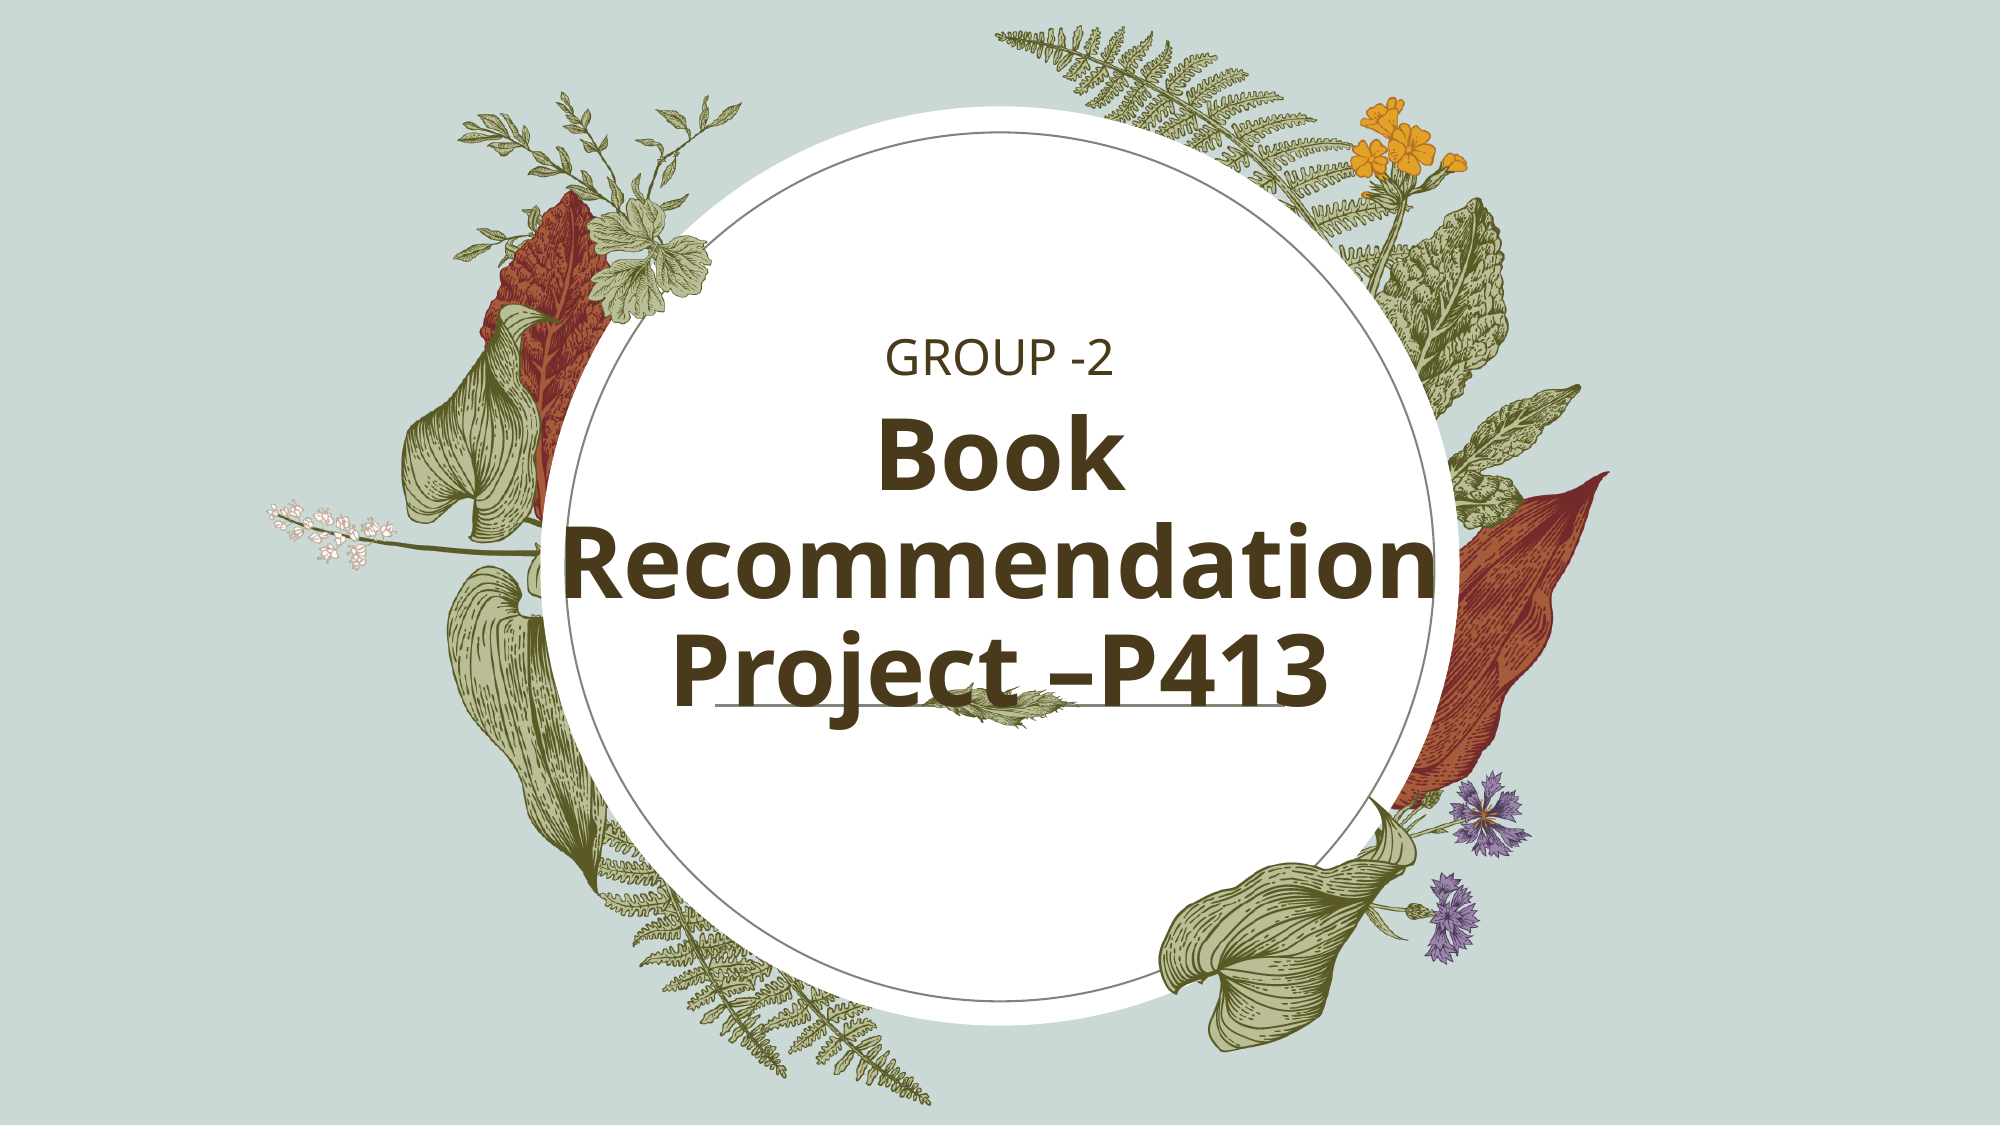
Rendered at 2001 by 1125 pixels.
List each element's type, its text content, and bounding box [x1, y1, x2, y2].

subtitle GROUP -2​ [754, 324, 1246, 444]
title Book Recommendation Project –P413 [528, 509, 1472, 736]
picture [248, 0, 1626, 1125]
